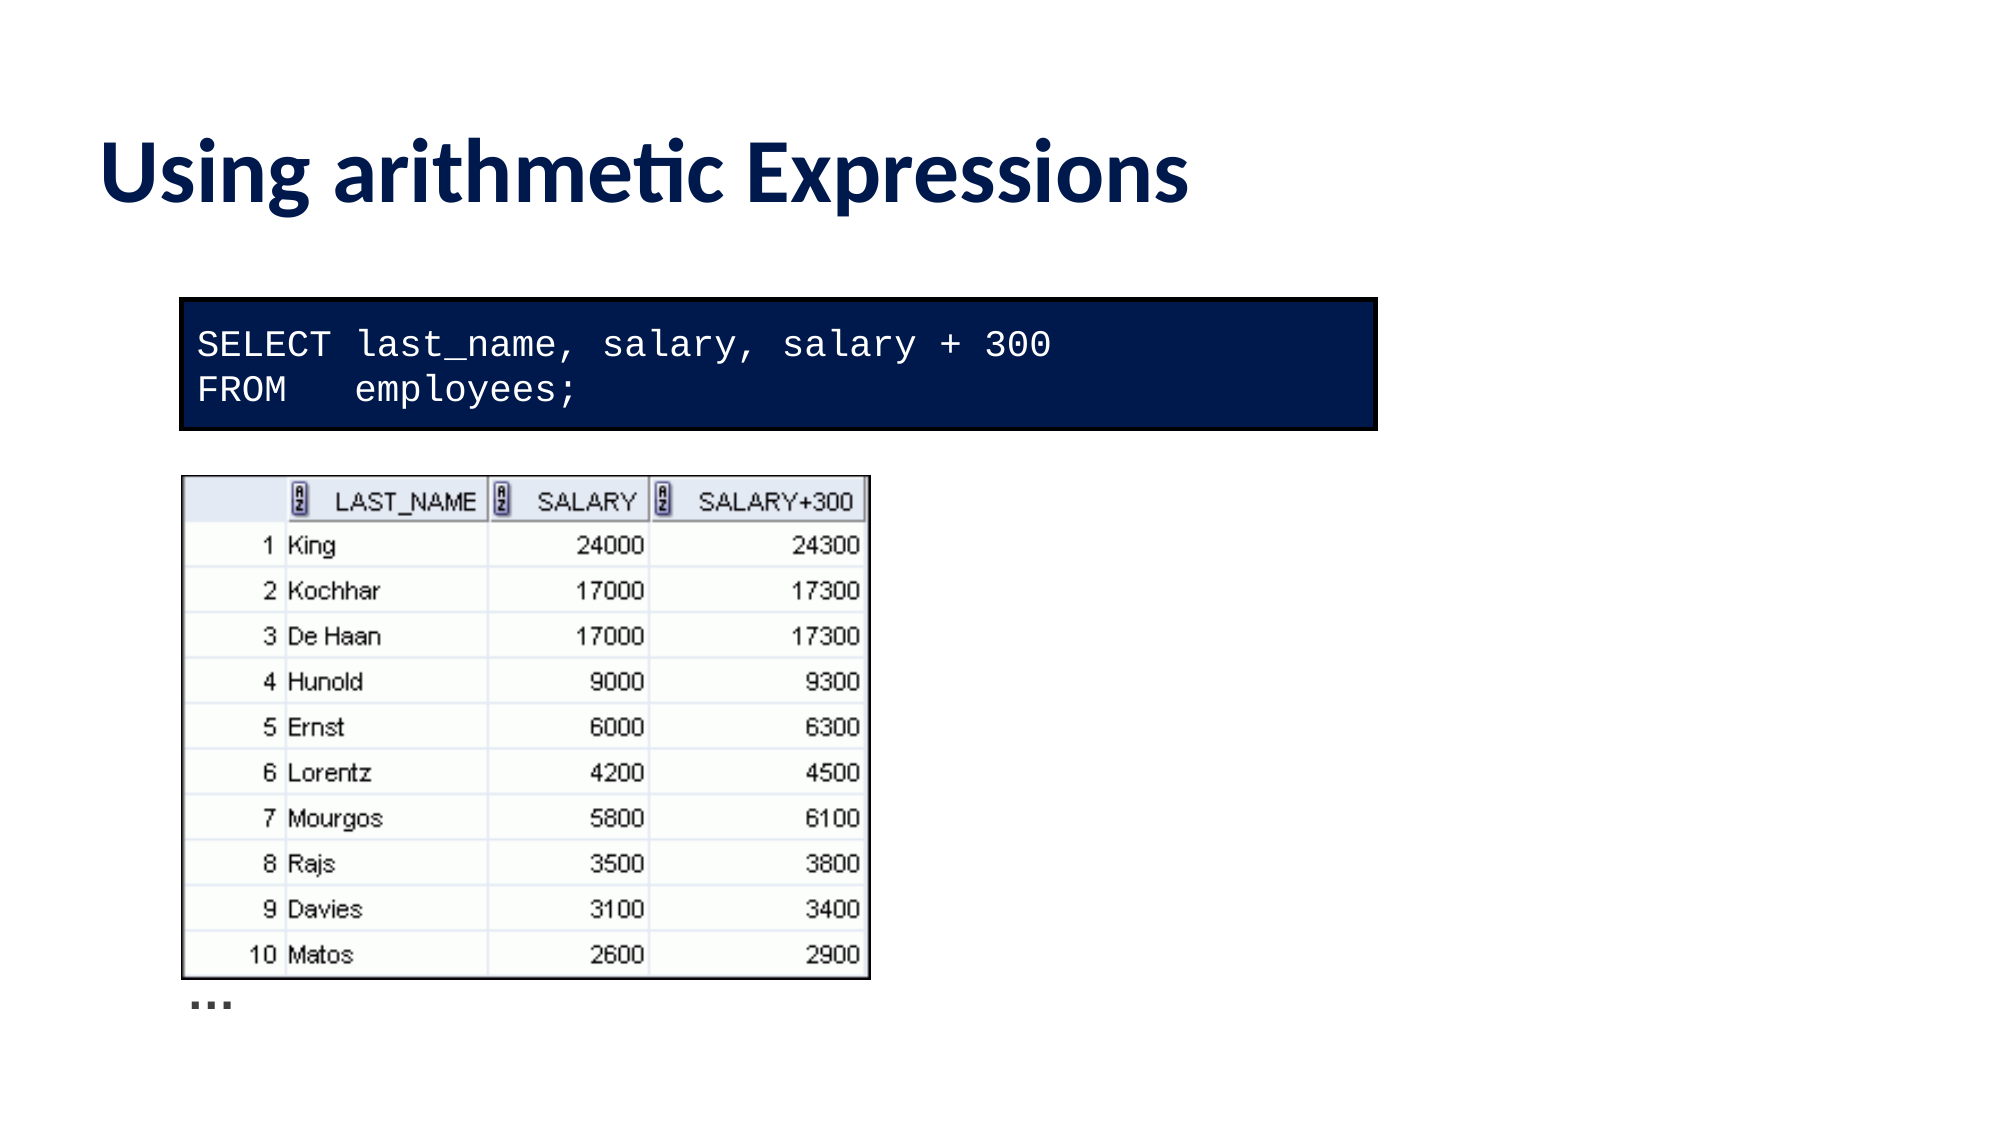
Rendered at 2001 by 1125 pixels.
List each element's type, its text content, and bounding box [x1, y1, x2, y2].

text_box SELECT last_name, salary, salary + 300 FROM employees; [181, 299, 1376, 430]
text_box … [181, 980, 242, 1022]
picture [181, 475, 871, 980]
title Using arithmetic Expressions [85, 34, 1863, 223]
